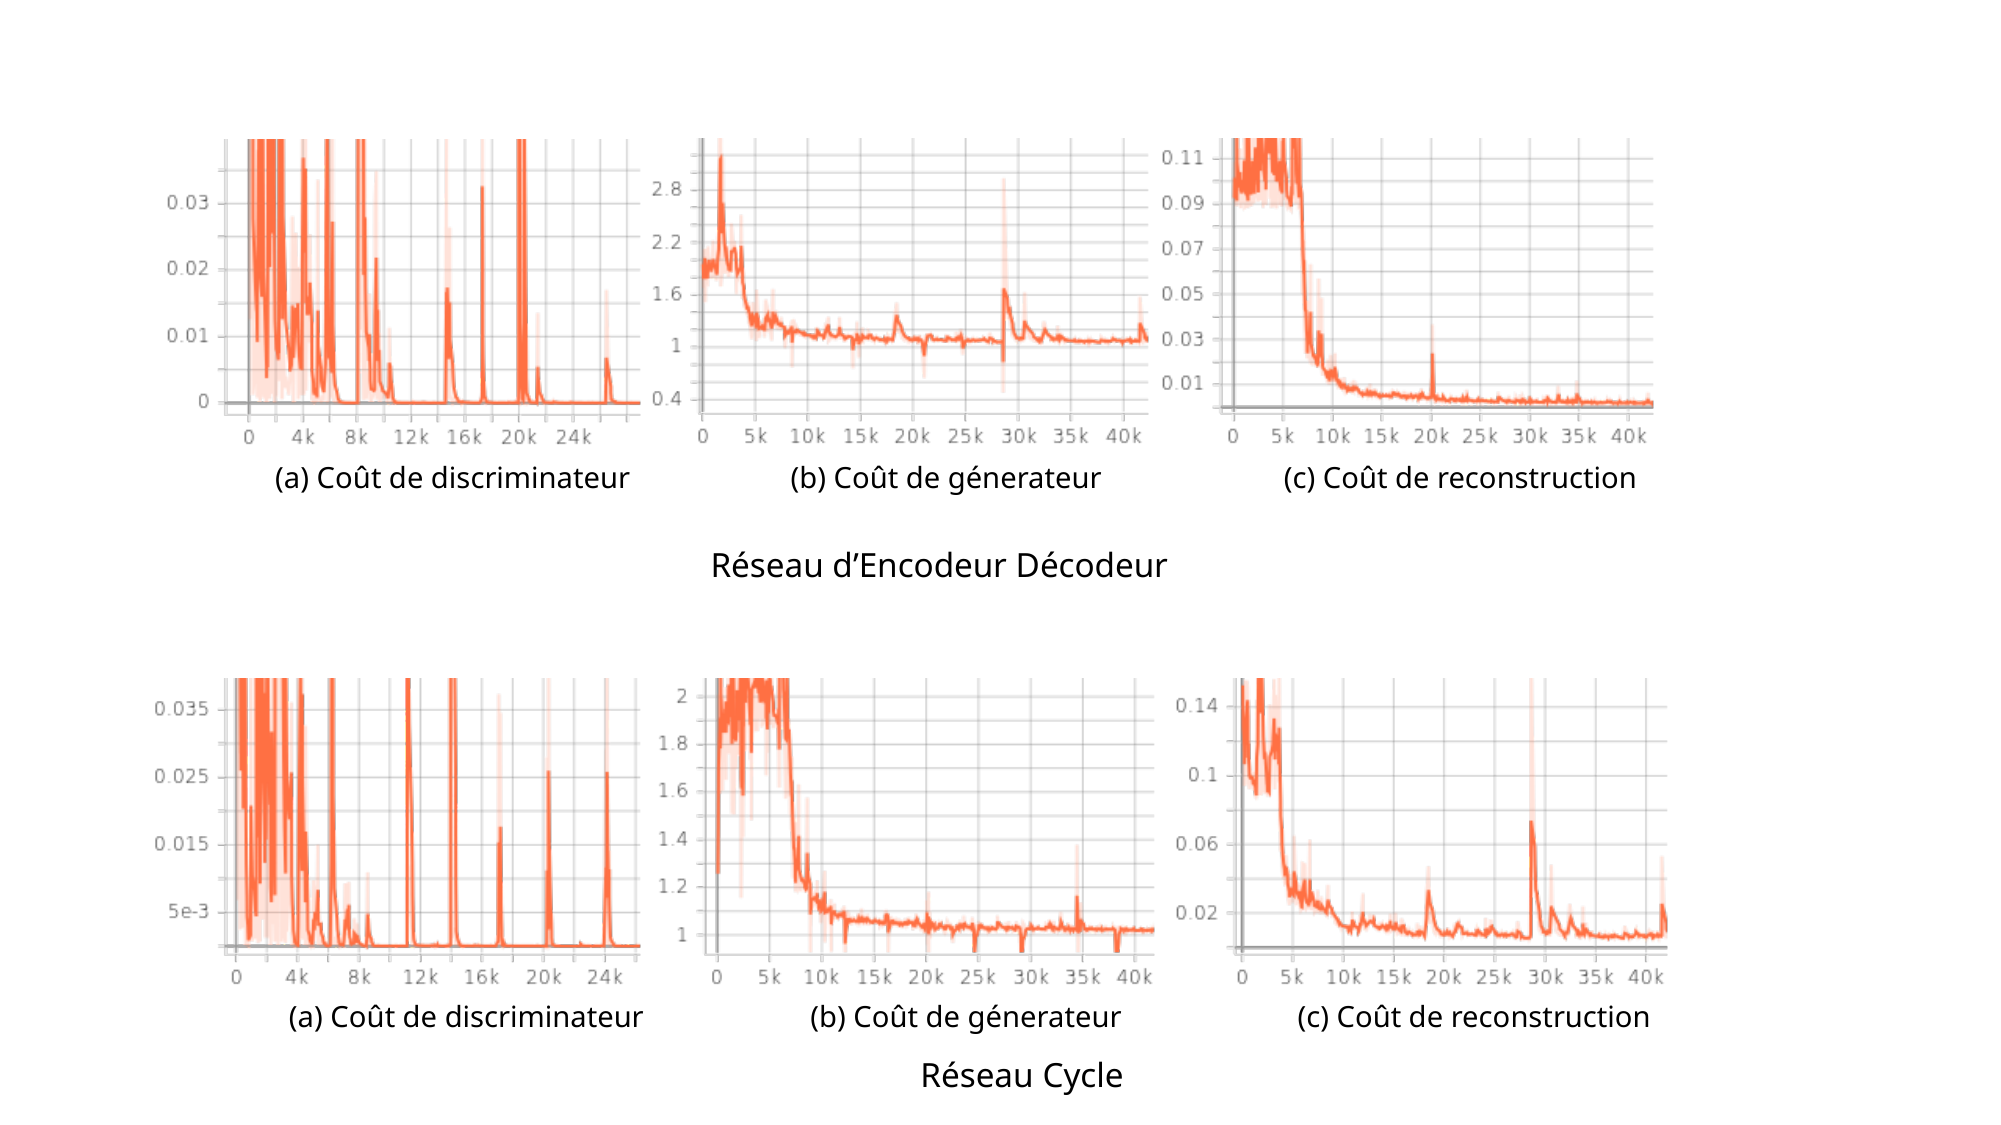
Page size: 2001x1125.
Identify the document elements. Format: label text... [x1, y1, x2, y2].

text_box Réseau Cycle [905, 1047, 1139, 1102]
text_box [145, 138, 1655, 503]
text_box Réseau d’Encodeur Décodeur [695, 537, 1184, 592]
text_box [145, 678, 1669, 1042]
